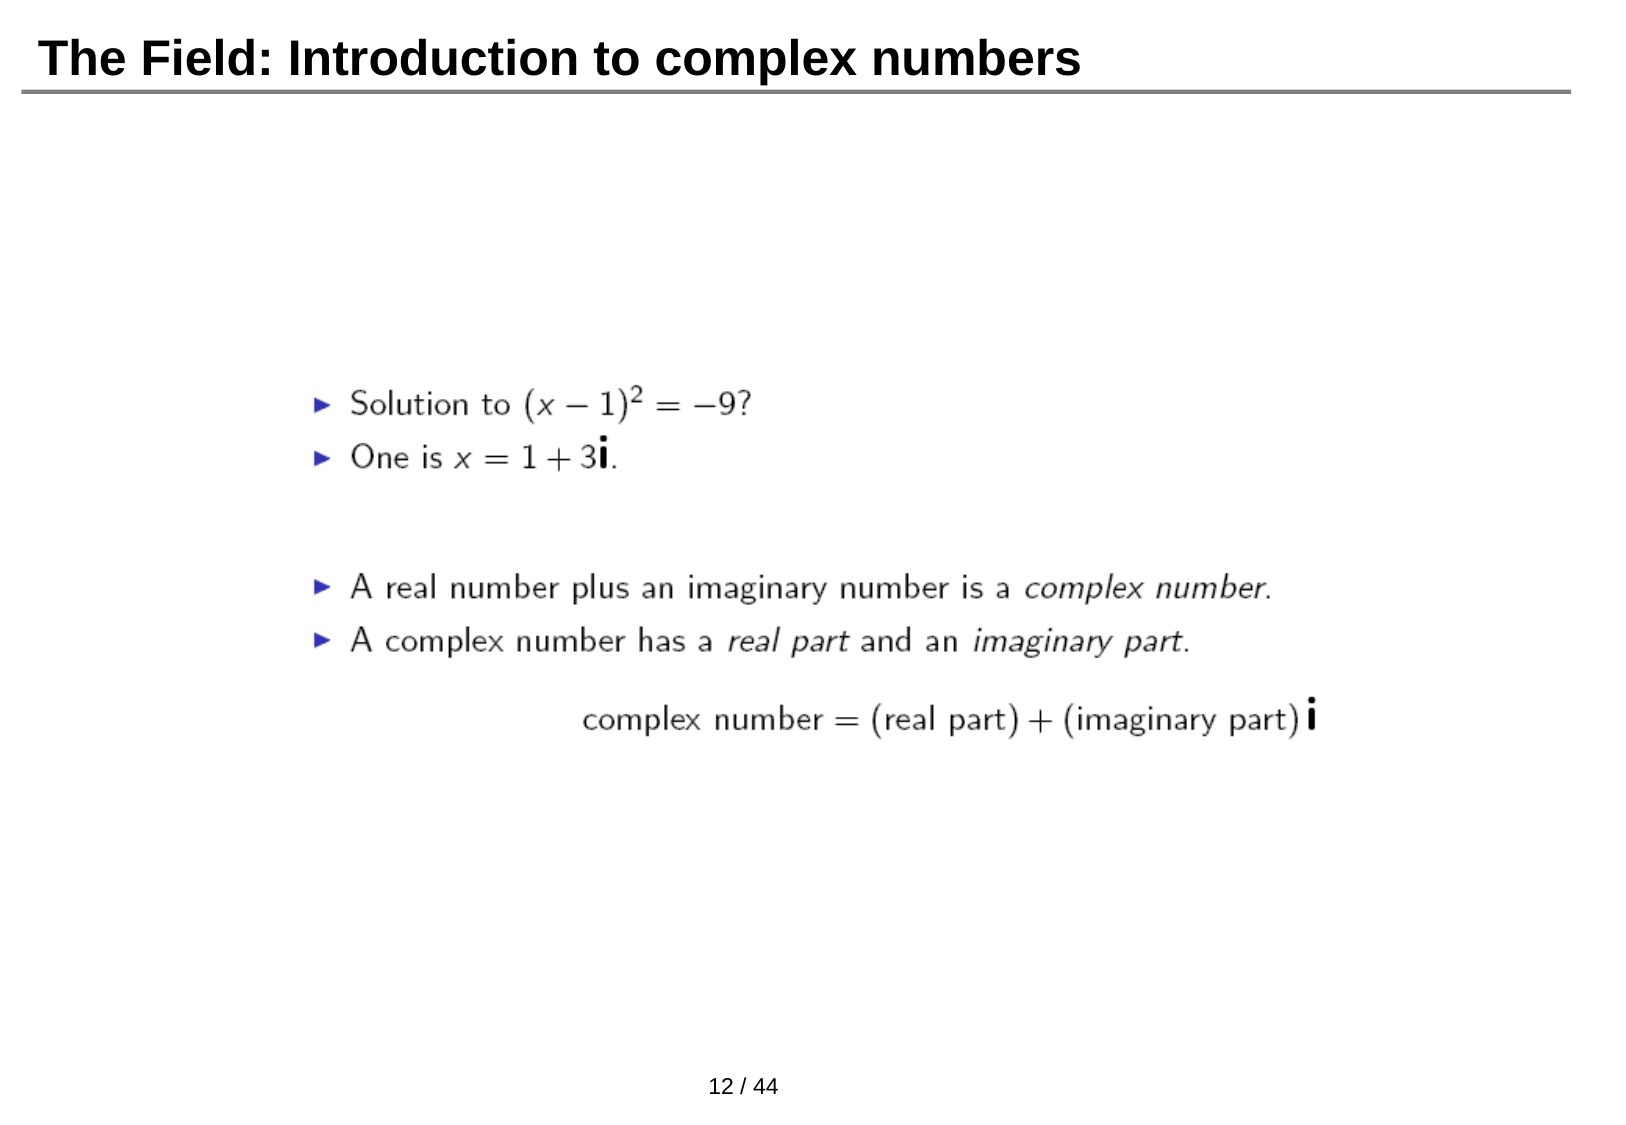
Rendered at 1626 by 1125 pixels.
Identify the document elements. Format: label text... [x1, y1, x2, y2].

picture [54, 243, 1572, 821]
text_box The Field: Introduction to complex numbers [23, 21, 1321, 91]
